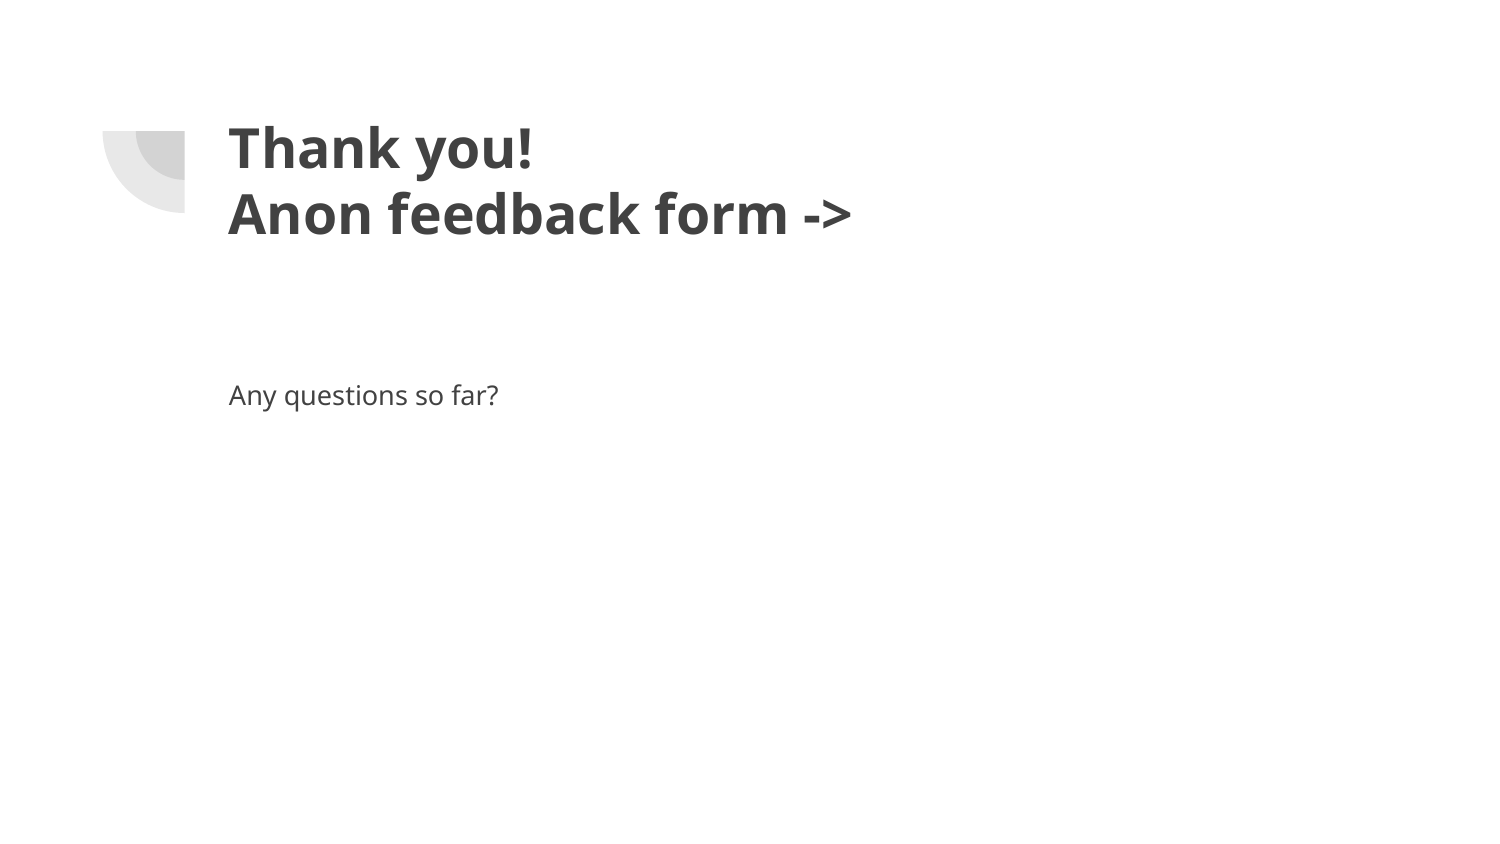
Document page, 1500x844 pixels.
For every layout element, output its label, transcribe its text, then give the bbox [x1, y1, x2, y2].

title Thank you! Anon feedback form -> [213, 98, 1368, 263]
list Any questions so far? [213, 326, 1368, 744]
